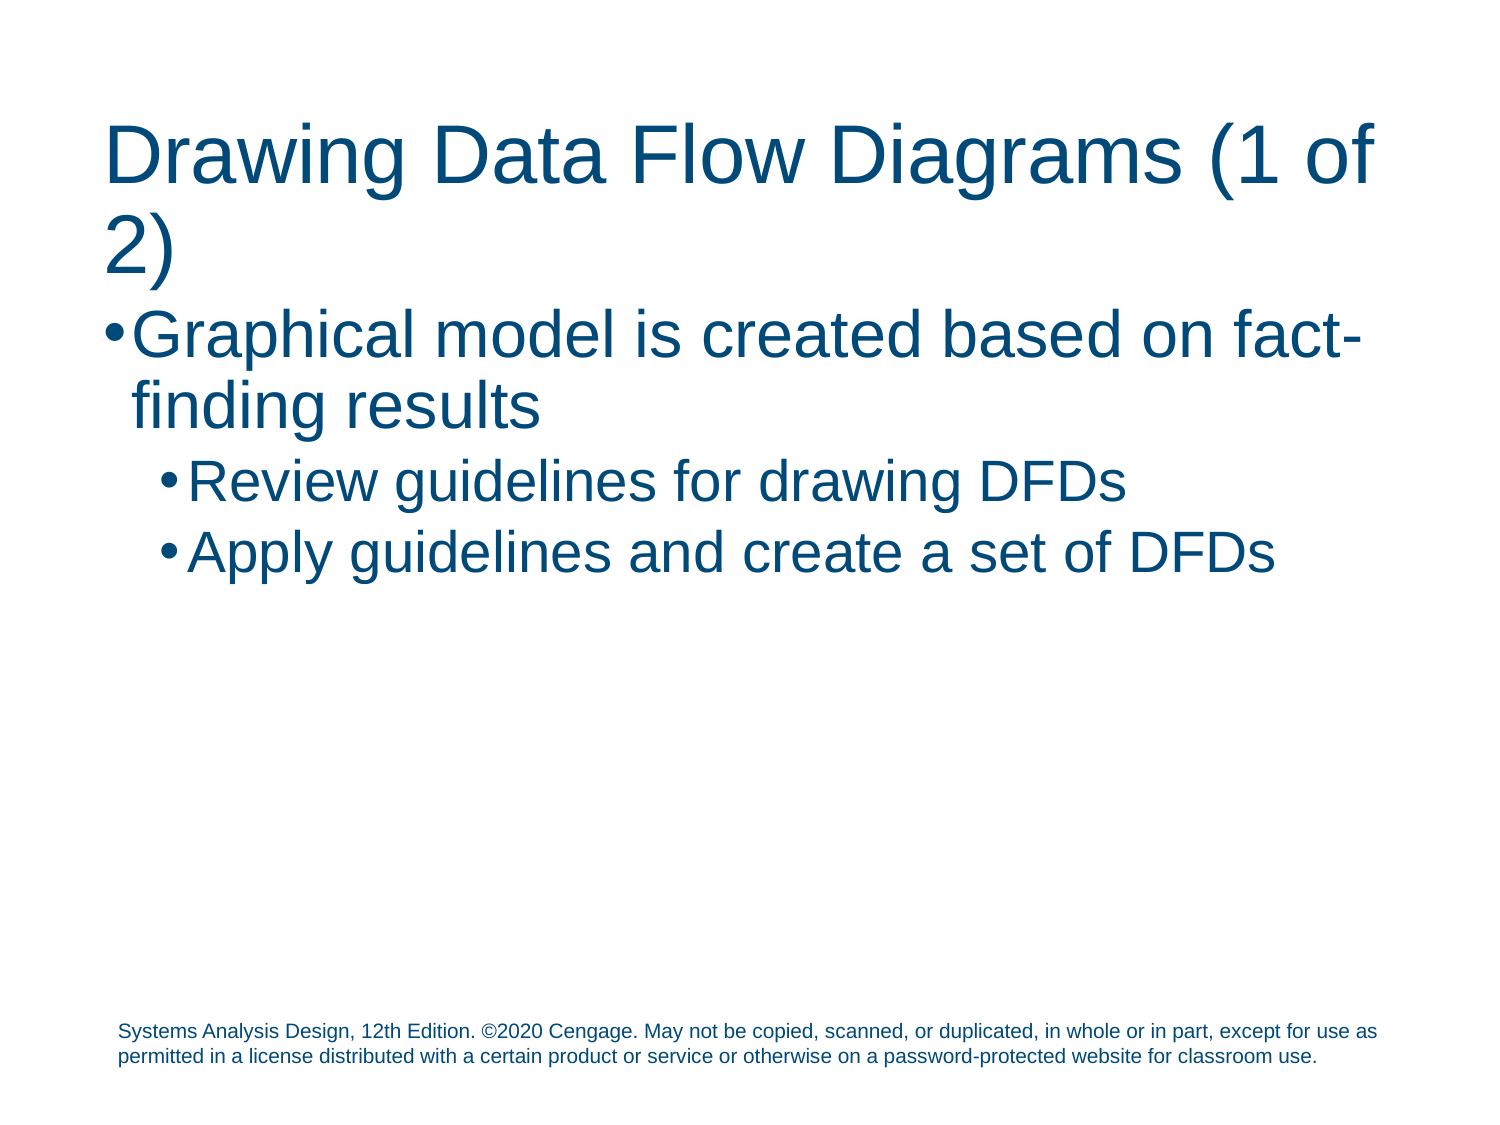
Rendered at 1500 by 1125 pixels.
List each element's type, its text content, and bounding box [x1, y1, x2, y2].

title Drawing Data Flow Diagrams (1 of 2) [103, 111, 1397, 243]
footer Systems Analysis Design, 12th Edition. ©2020 Cengage. May not be copied, scanned, or duplicated, in whole or in part, except for use as permitted in a license distributed with a certain product or service or otherwise on a password-protected website for classroom use. [103, 1009, 1397, 1070]
list Graphical model is created based on fact-finding results Review guidelines for drawing DFDs Apply guidelines and create a set of DFDs [103, 299, 1397, 1009]
